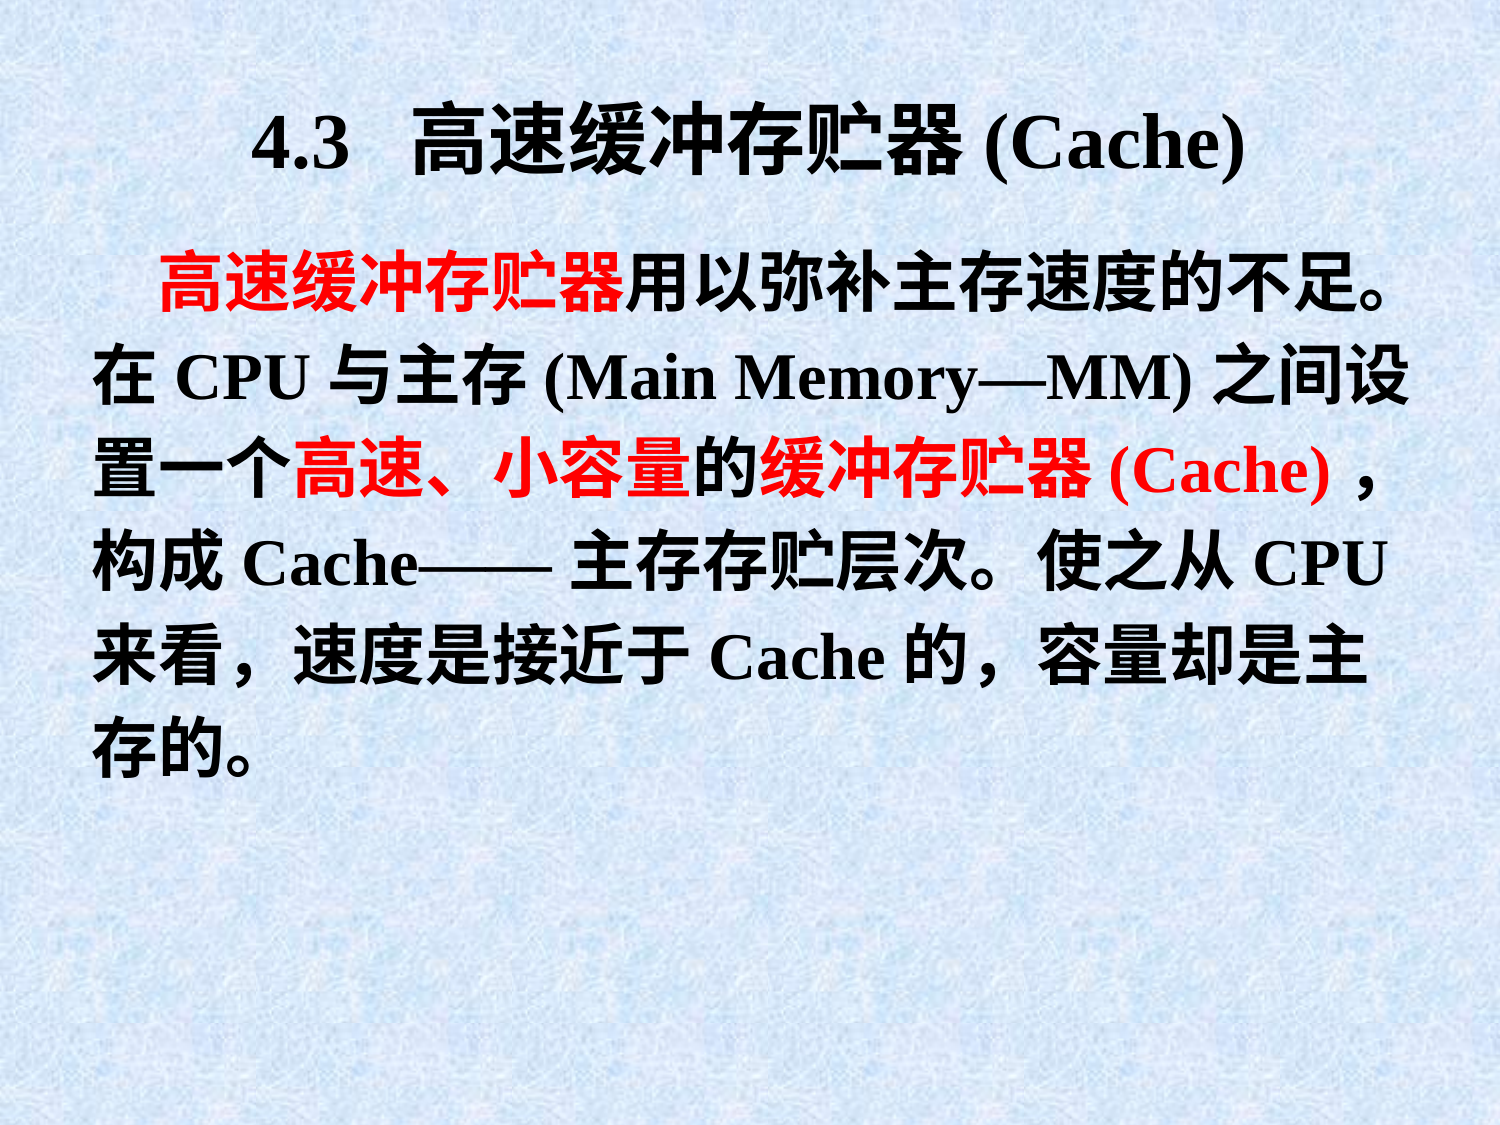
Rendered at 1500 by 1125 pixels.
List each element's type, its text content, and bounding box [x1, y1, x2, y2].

list 高速缓冲存贮器用以弥补主存速度的不足。 在CPU与主存(Main Memory—MM)之间设 置一个高速、小容量的缓冲存贮器(Cache)， 构成Cache——主存存贮层次。使之从CPU 来看，速度是接近于Cache的，容量却是主 存的。 [76, 231, 1447, 907]
picture [0, 0, 1500, 1125]
title 4.3 高速缓冲存贮器(Cache) [112, 42, 1388, 231]
